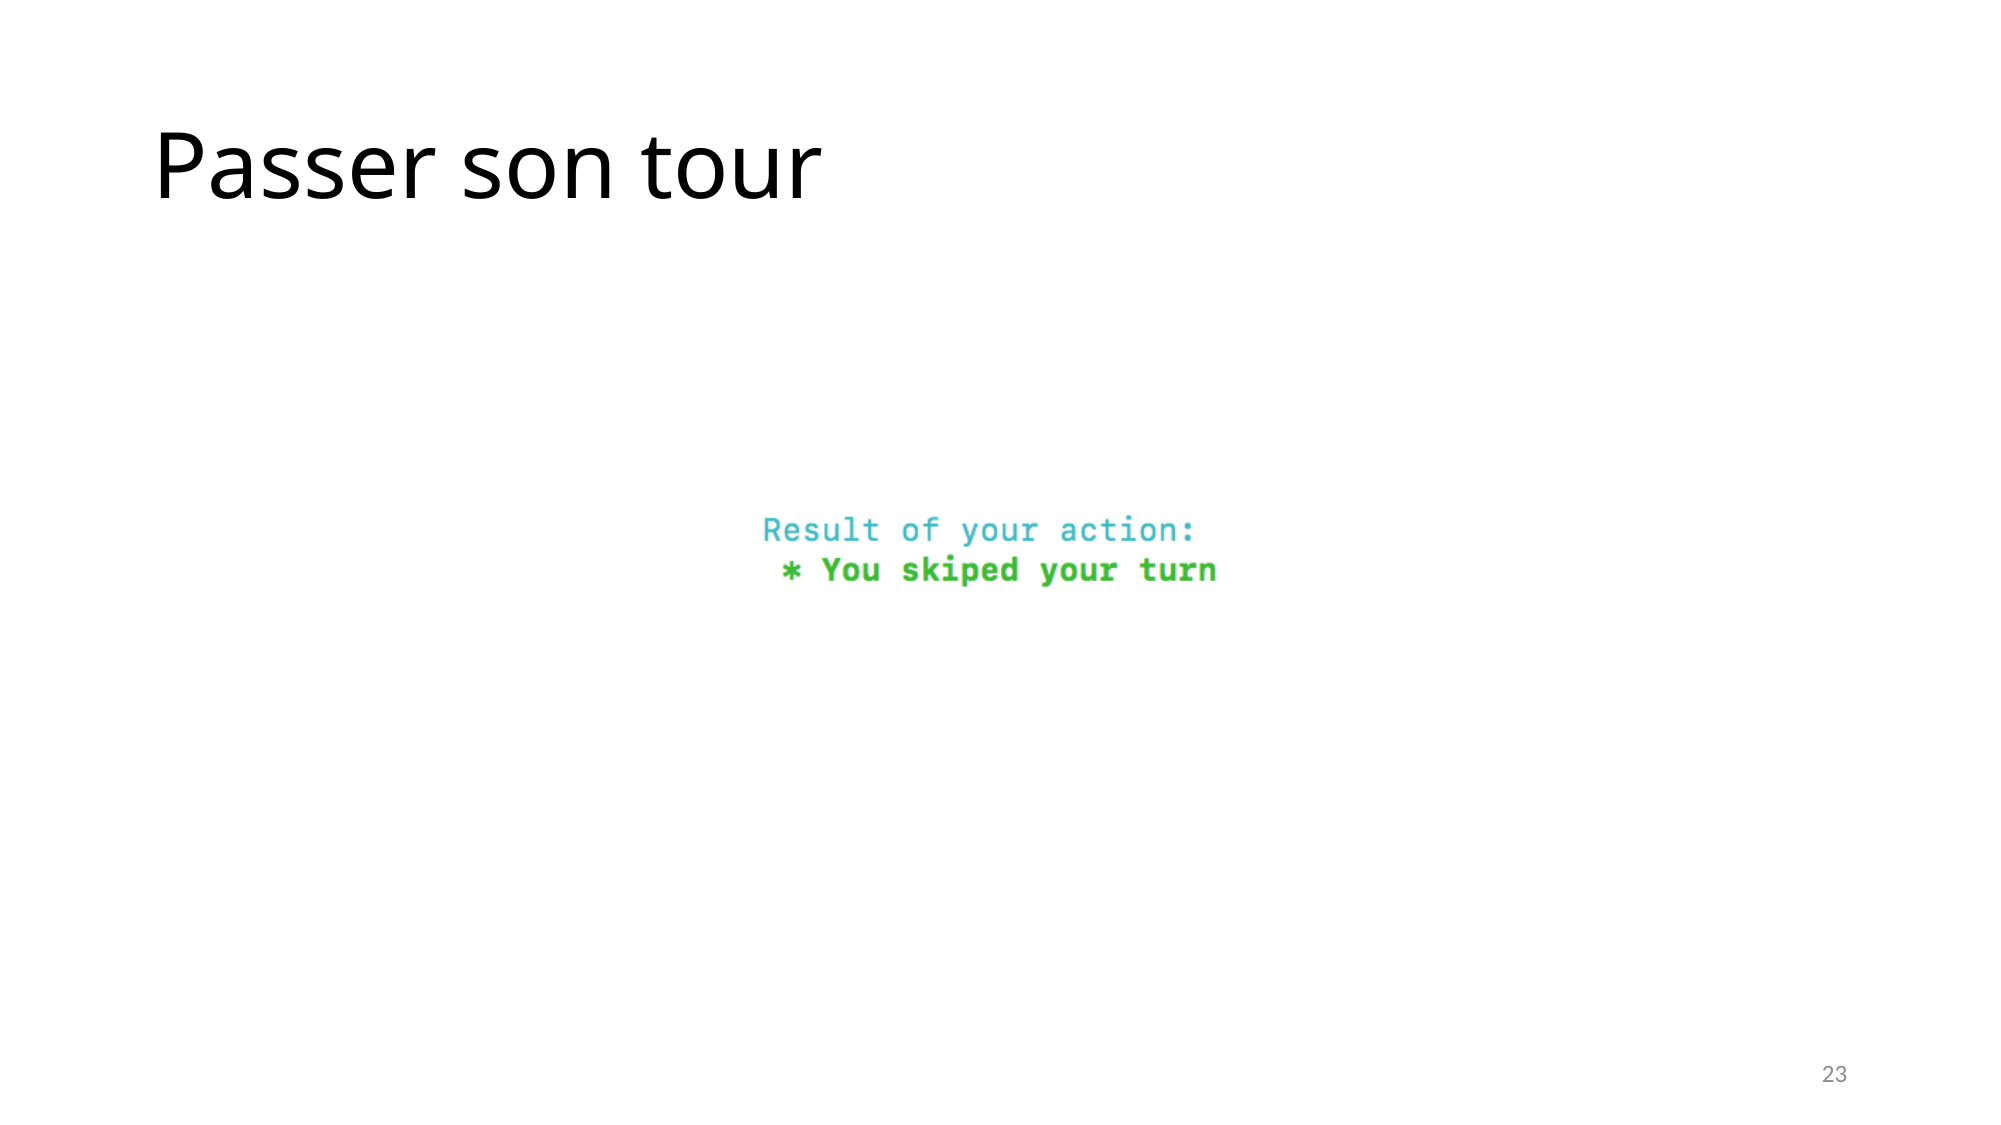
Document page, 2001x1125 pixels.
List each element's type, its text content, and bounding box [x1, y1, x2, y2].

picture [754, 504, 1246, 621]
slide_number 23 [1412, 1042, 1863, 1103]
title Passer son tour [137, 59, 1863, 278]
